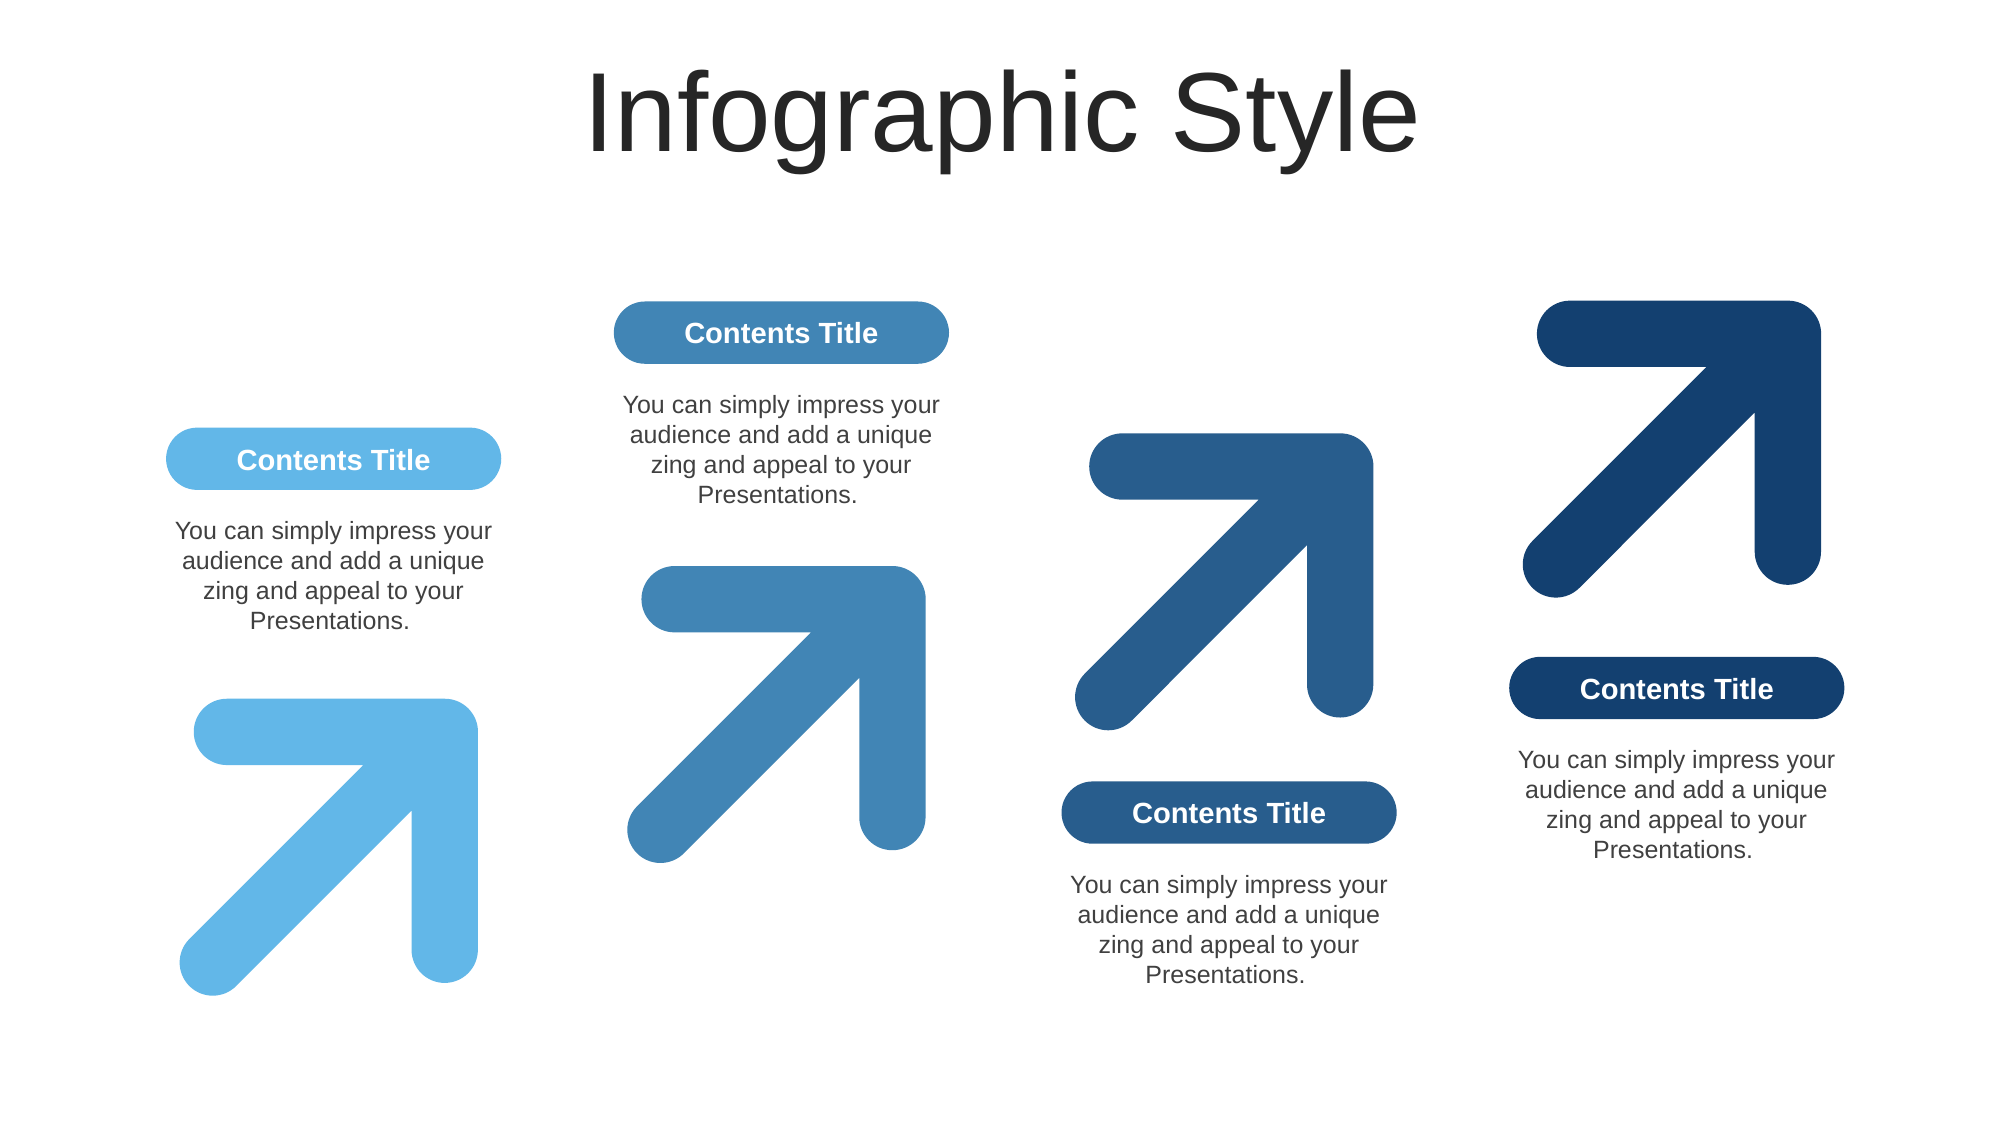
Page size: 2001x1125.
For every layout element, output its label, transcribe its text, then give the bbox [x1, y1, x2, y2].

text_box [178, 697, 480, 997]
list Infographic Style [53, 55, 1952, 175]
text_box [1047, 781, 1411, 998]
text_box [626, 565, 927, 865]
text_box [599, 301, 963, 518]
text_box [1074, 432, 1375, 732]
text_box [152, 427, 516, 644]
text_box [1521, 299, 1823, 599]
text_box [1495, 656, 1859, 873]
